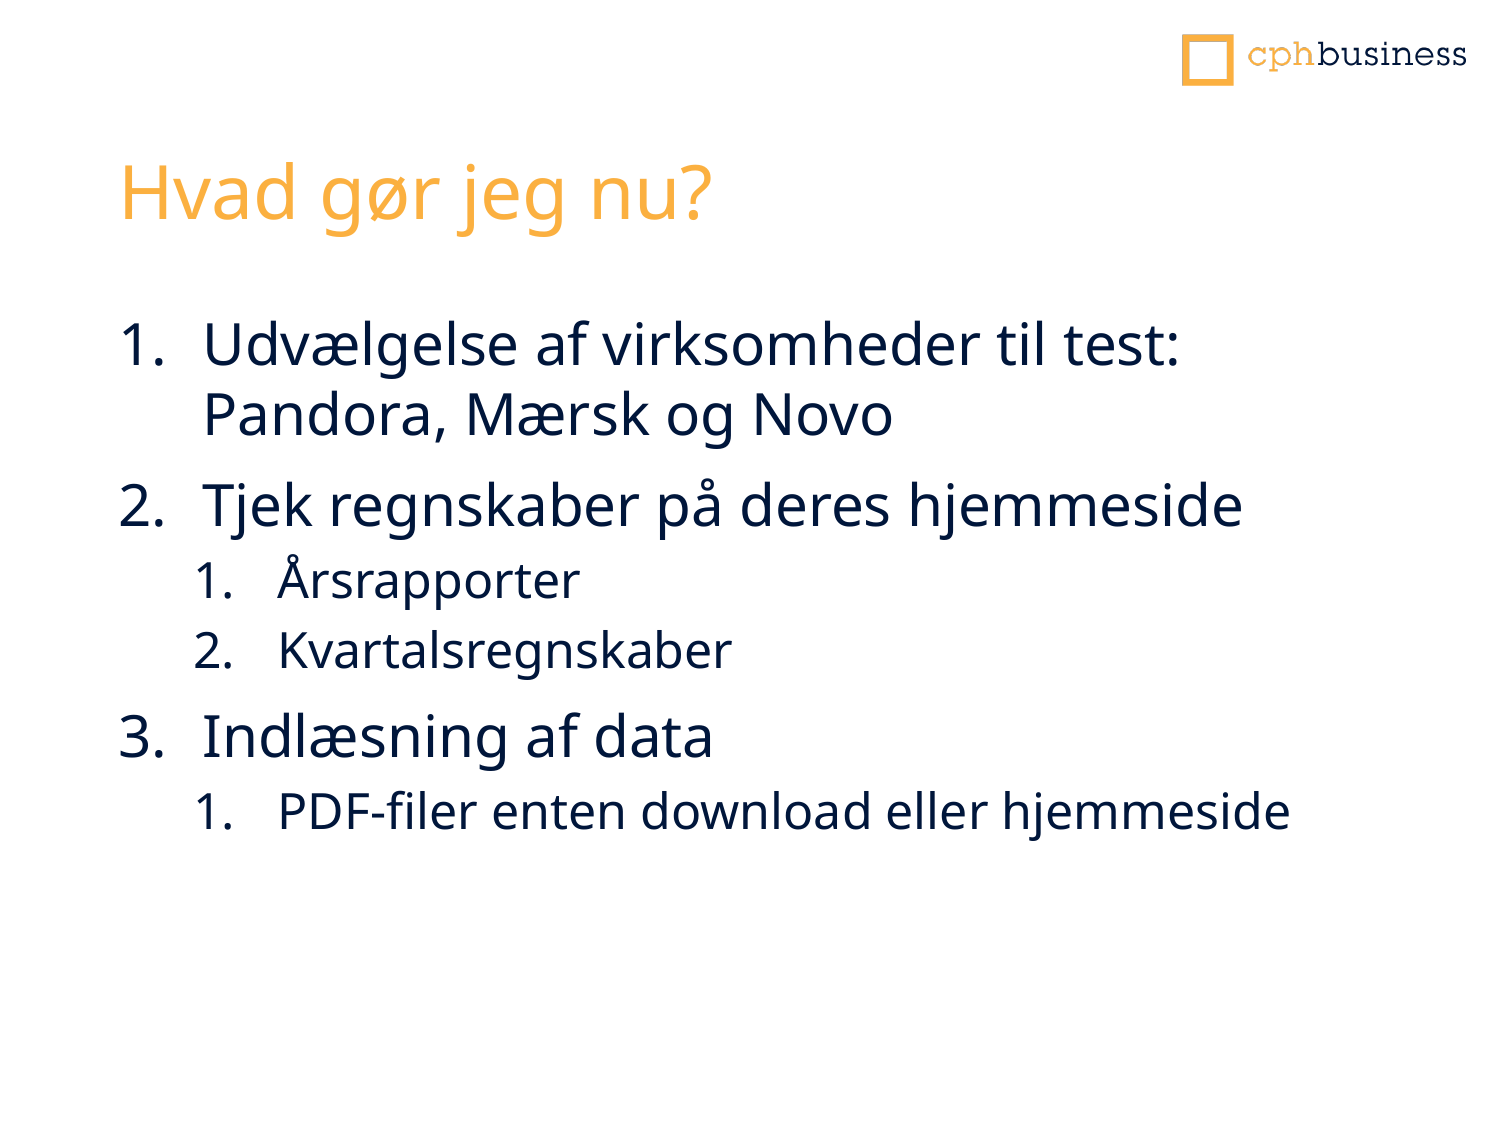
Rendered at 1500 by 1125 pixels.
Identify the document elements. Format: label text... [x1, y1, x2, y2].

list Udvælgelse af virksomheder til test: Pandora, Mærsk og Novo Tjek regnskaber på deres hjemmeside Årsrapporter Kvartalsregnskaber Indlæsning af data PDF-filer enten download eller hjemmeside [103, 299, 1397, 1014]
picture [1131, 0, 1500, 137]
title Hvad gør jeg nu? [103, 112, 1397, 278]
